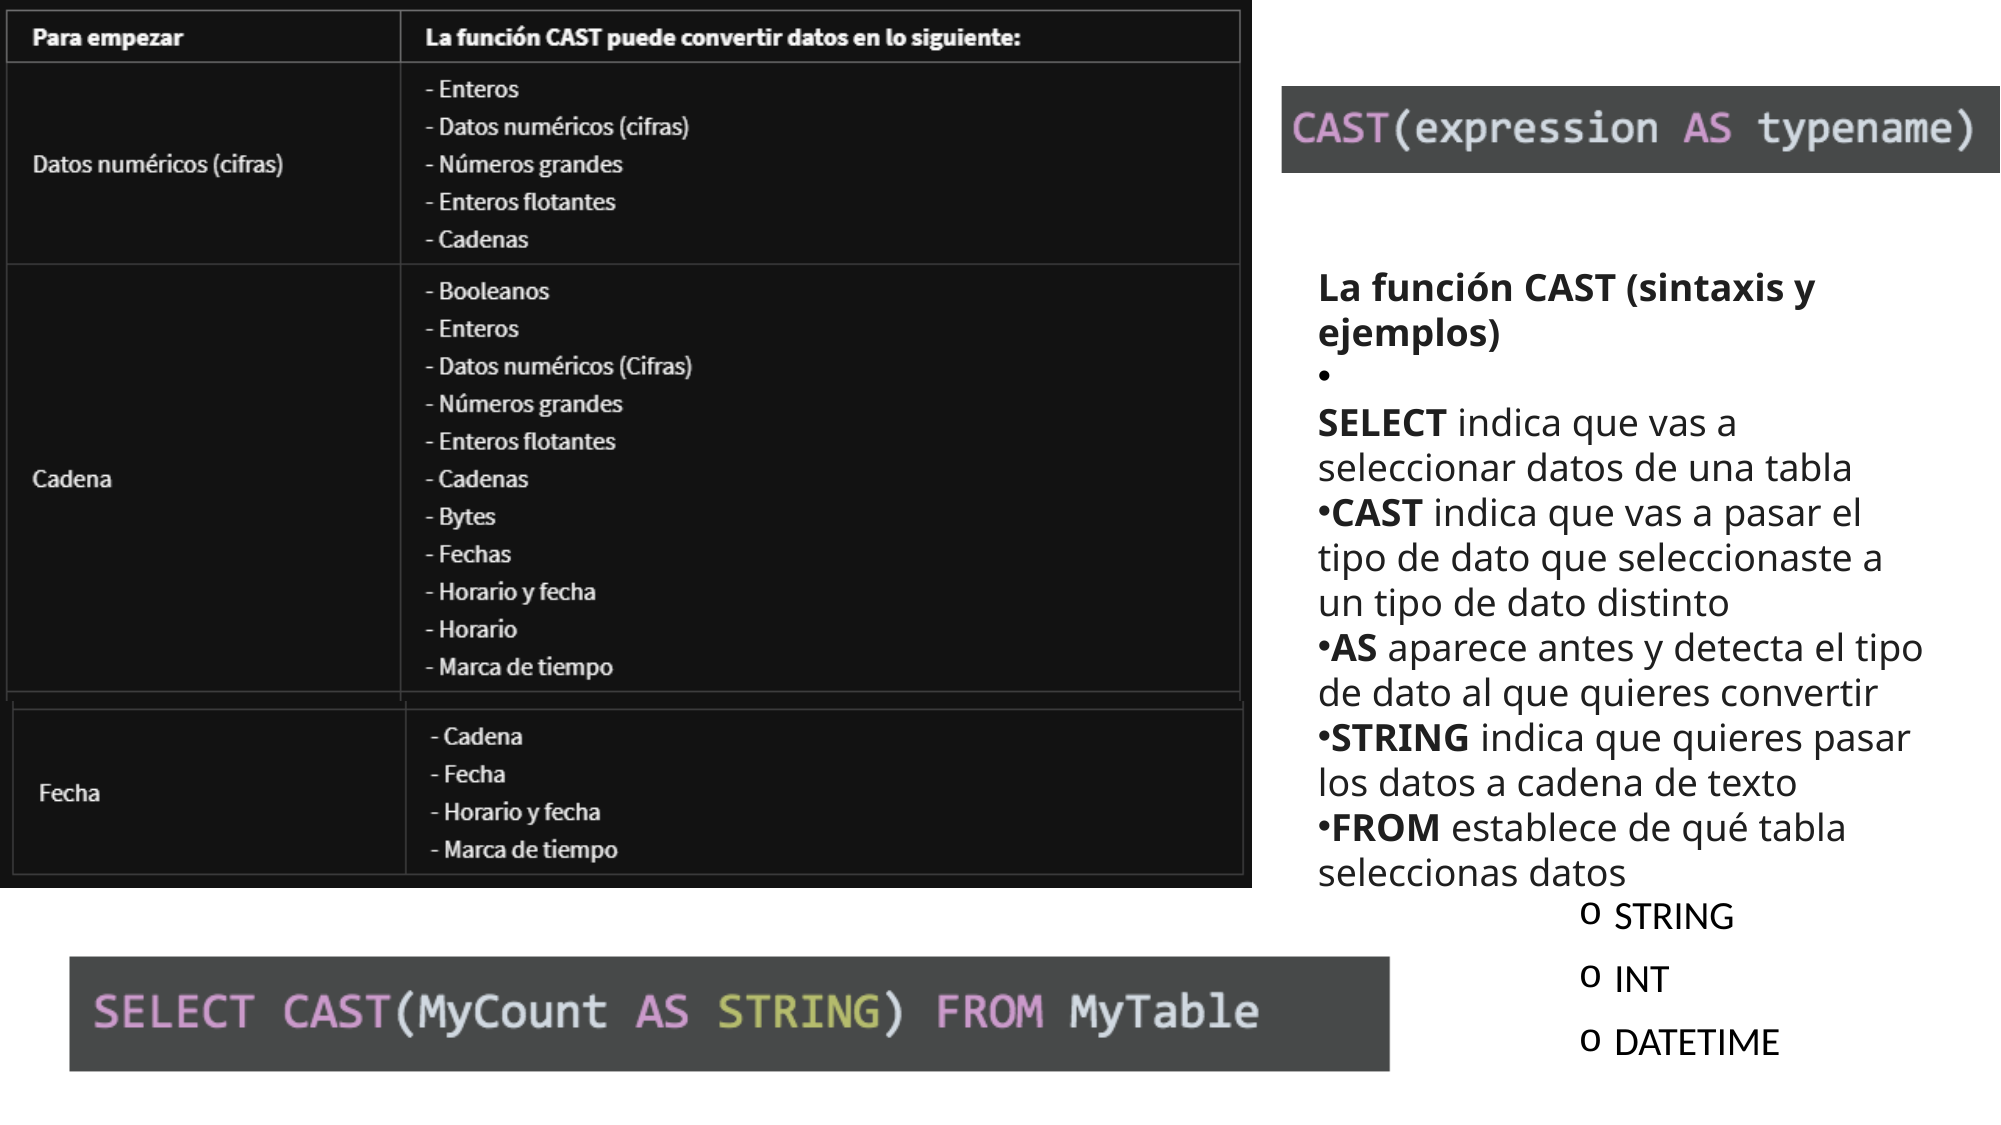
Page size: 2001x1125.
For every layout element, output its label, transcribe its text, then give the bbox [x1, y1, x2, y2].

text_box La función CAST (sintaxis y ejemplos) SELECT indica que vas a seleccionar datos de una tabla CAST indica que vas a pasar el tipo de dato que seleccionaste a un tipo de dato distinto AS aparece antes y detecta el tipo de dato al que quieres convertir STRING indica que quieres pasar los datos a cadena de texto FROM establece de qué tabla seleccionas datos [1303, 256, 1944, 946]
list STRING INT DATETIME [1563, 887, 1874, 1074]
picture [1281, 86, 2000, 173]
picture [53, 940, 1407, 1092]
picture [0, 0, 1252, 888]
